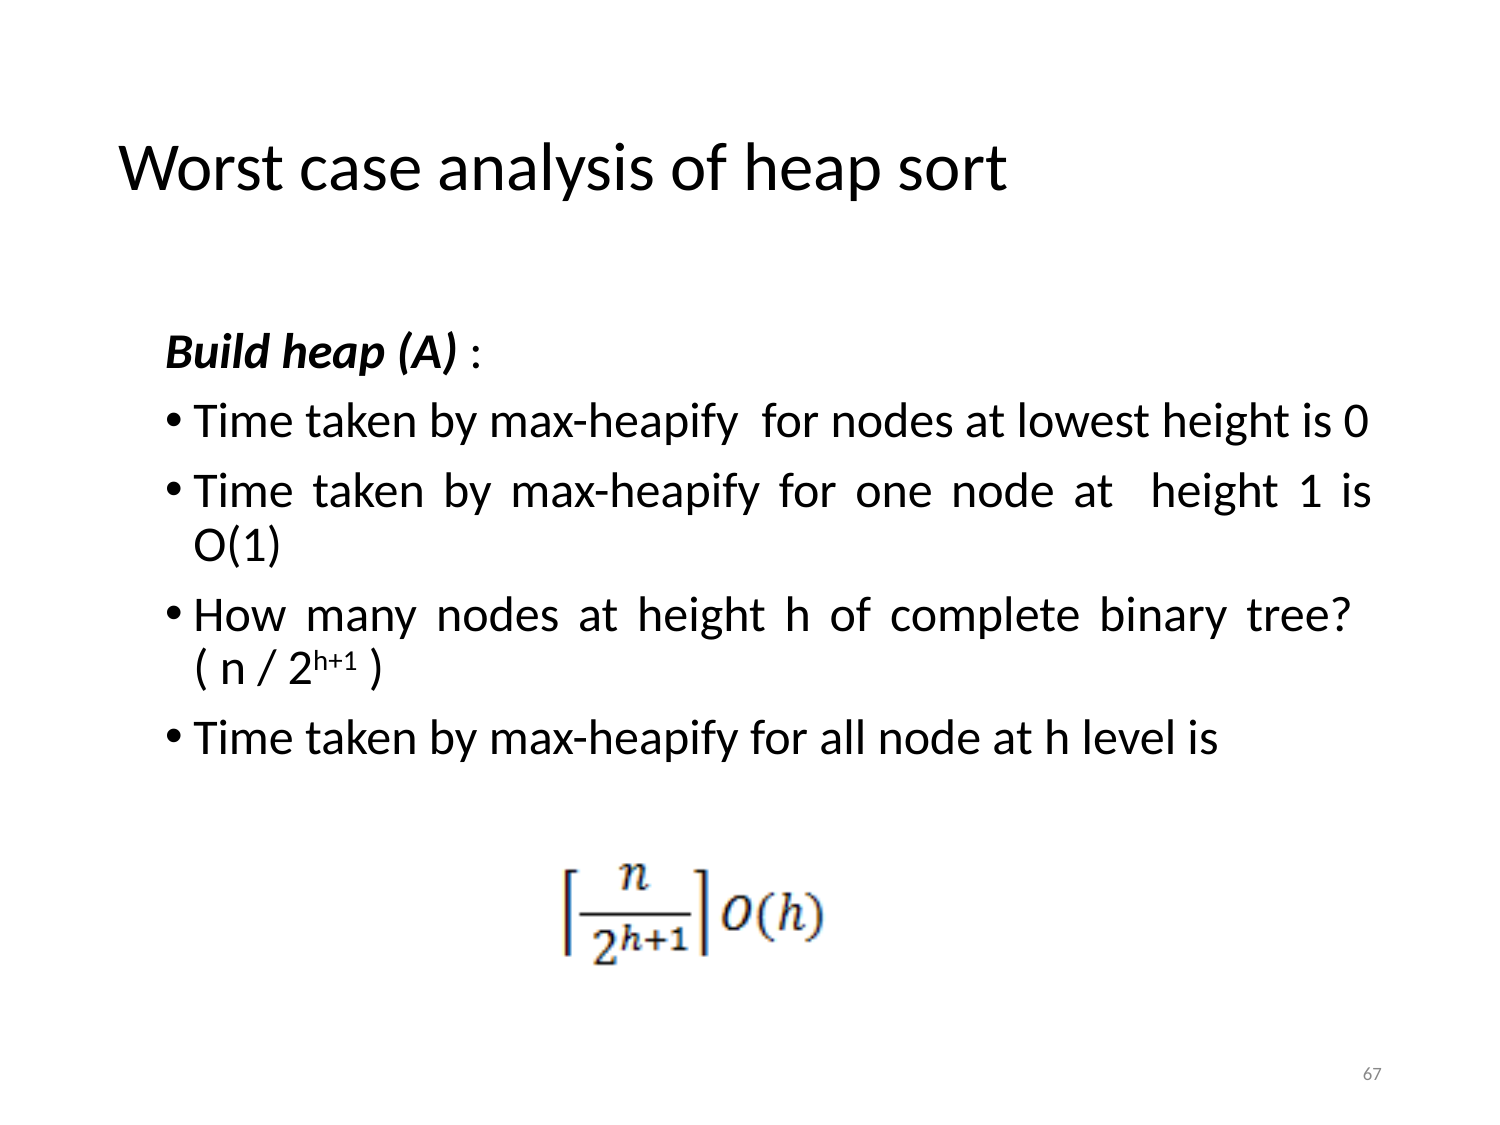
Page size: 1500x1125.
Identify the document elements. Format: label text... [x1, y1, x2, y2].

slide_number ‹#› [1059, 1042, 1397, 1103]
list Build heap (A) : Time taken by max-heapify for nodes at lowest height is 0 Time taken by max-heapify for one node at height 1 is O(1) How many nodes at height h of complete binary tree? ( n / 2h+1 ) Time taken by max-heapify for all node at h level is [150, 241, 1388, 1049]
picture [549, 862, 849, 977]
title Worst case analysis of heap sort [103, 59, 1397, 278]
